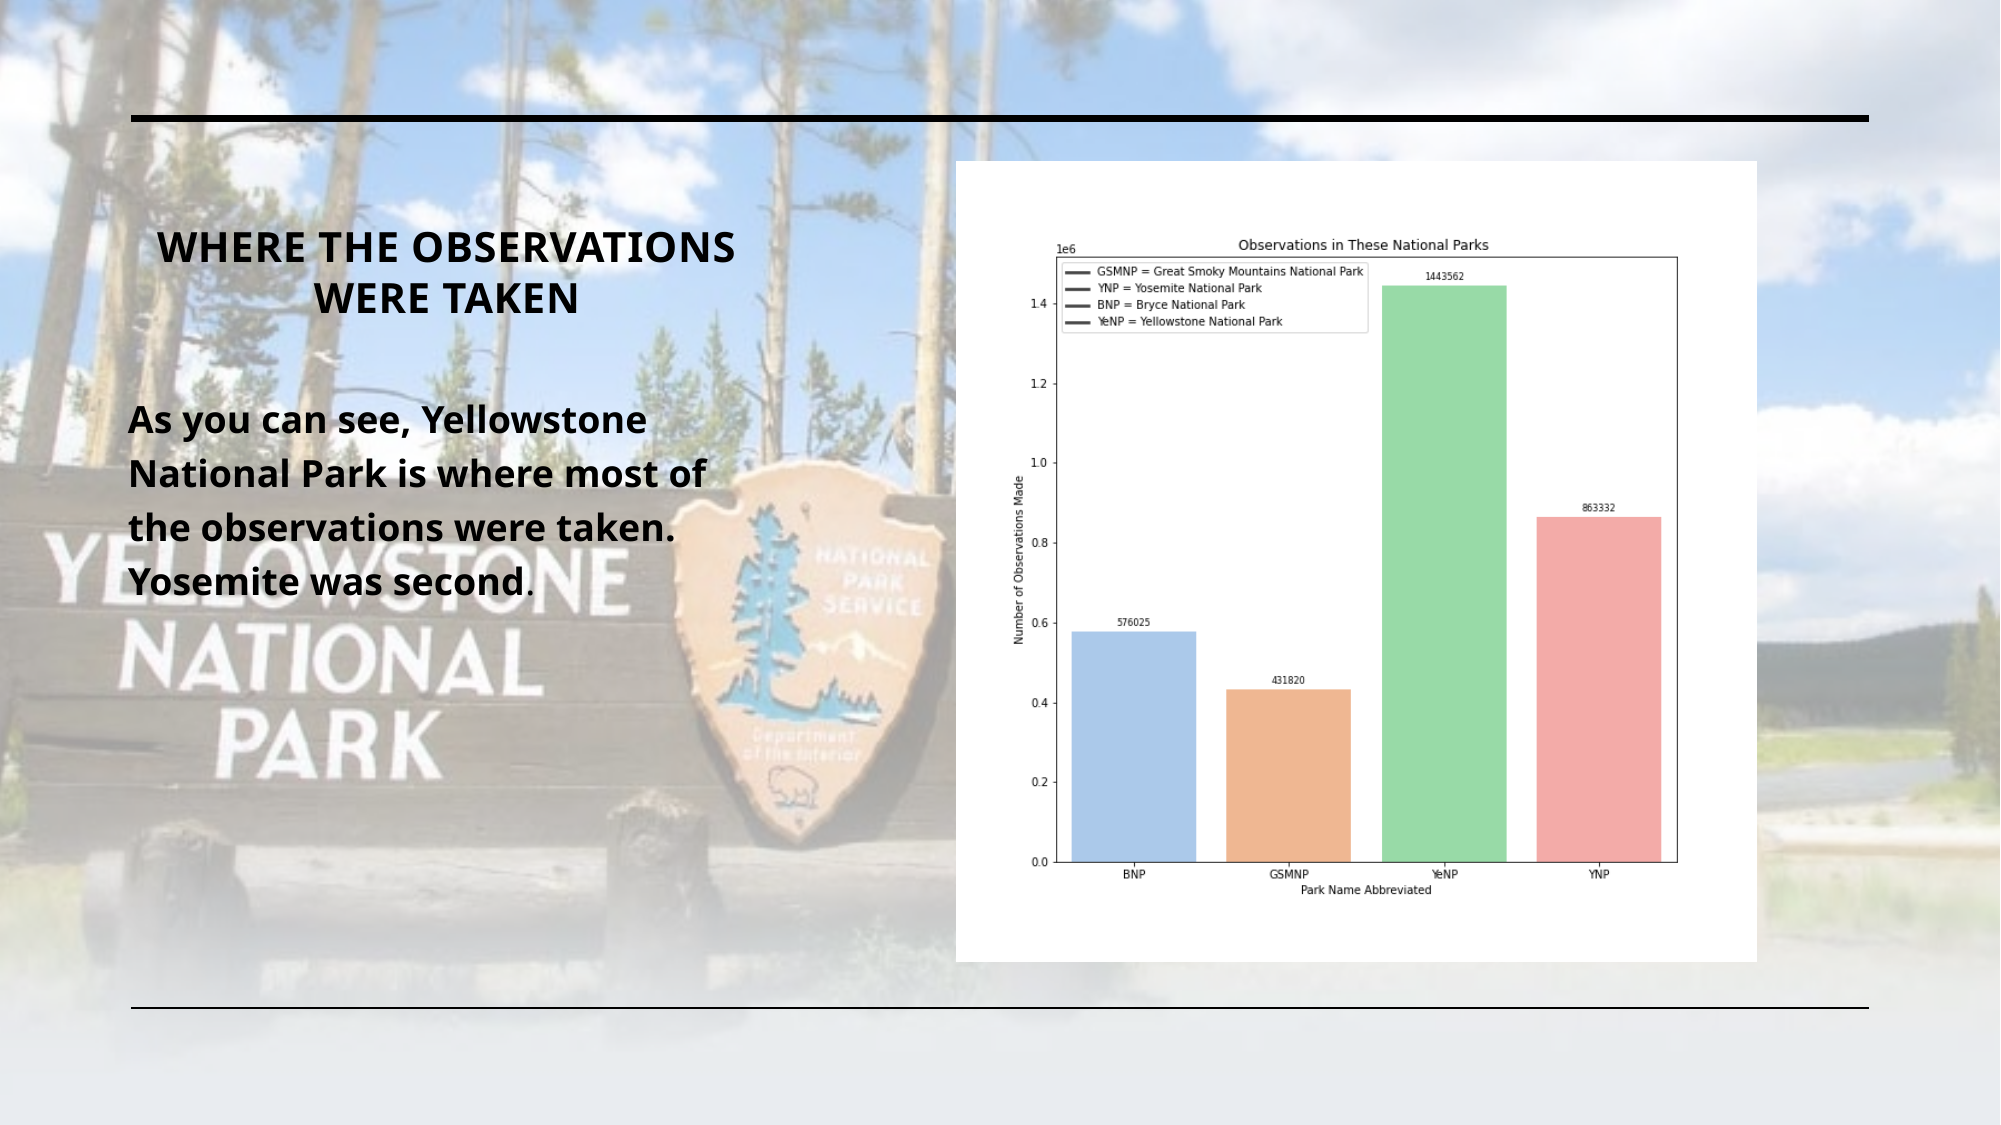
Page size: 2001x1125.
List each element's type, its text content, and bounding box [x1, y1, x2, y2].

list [956, 161, 1757, 962]
title Where the observations were taken [111, 161, 783, 329]
list As you can see, Yellowstone National Park is where most of the observations were taken. Yosemite was second. [112, 379, 785, 963]
